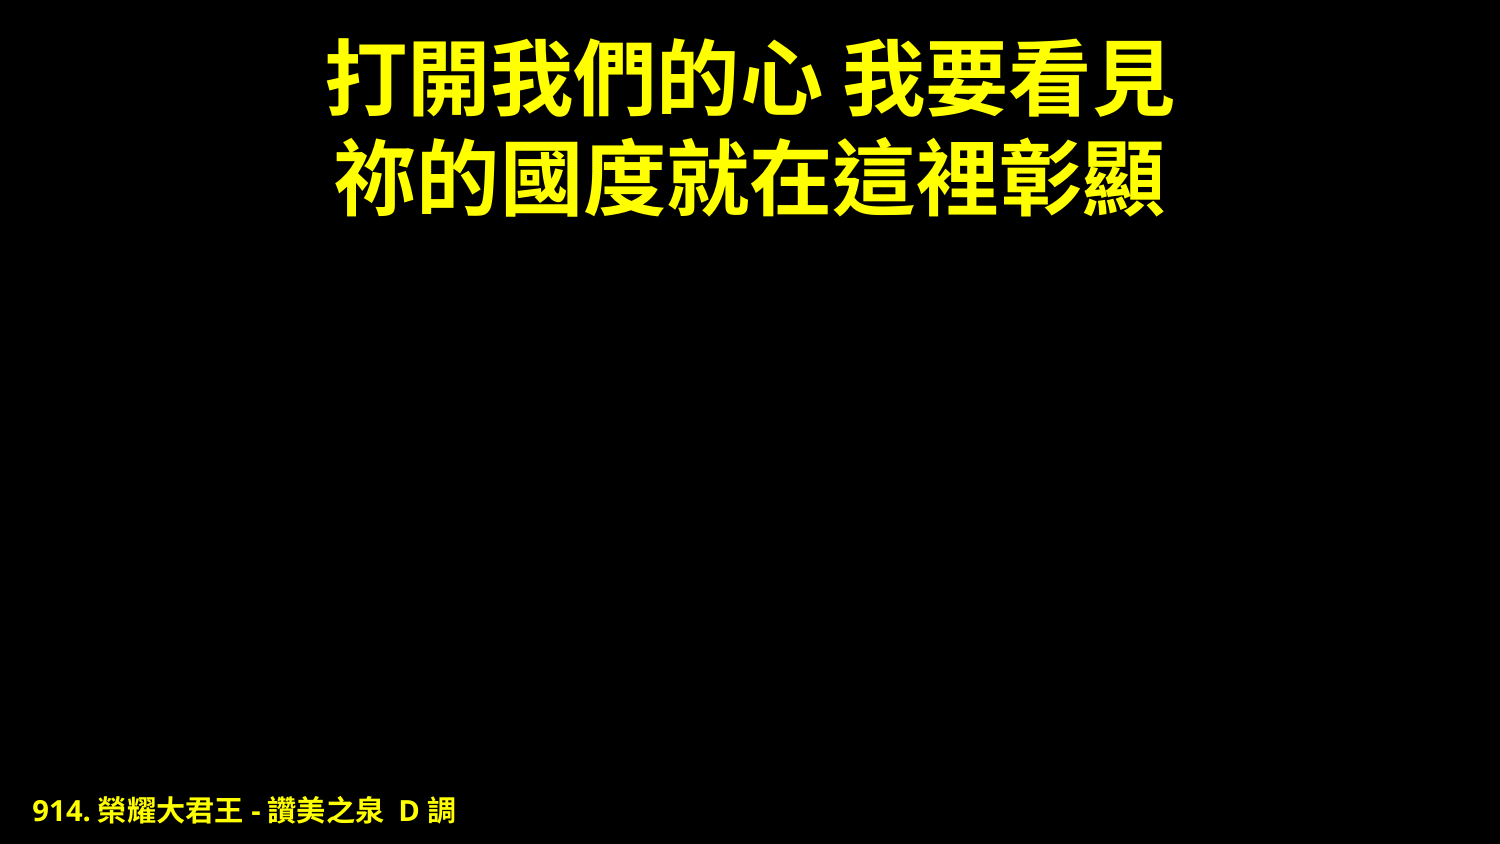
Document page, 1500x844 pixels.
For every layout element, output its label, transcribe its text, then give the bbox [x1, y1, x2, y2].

text_box 914.榮耀大君王-讚美之泉 D調 [17, 784, 774, 835]
title 打開我們的心 我要看見 祢的國度就在這裡彰顯 [0, 55, 1500, 197]
